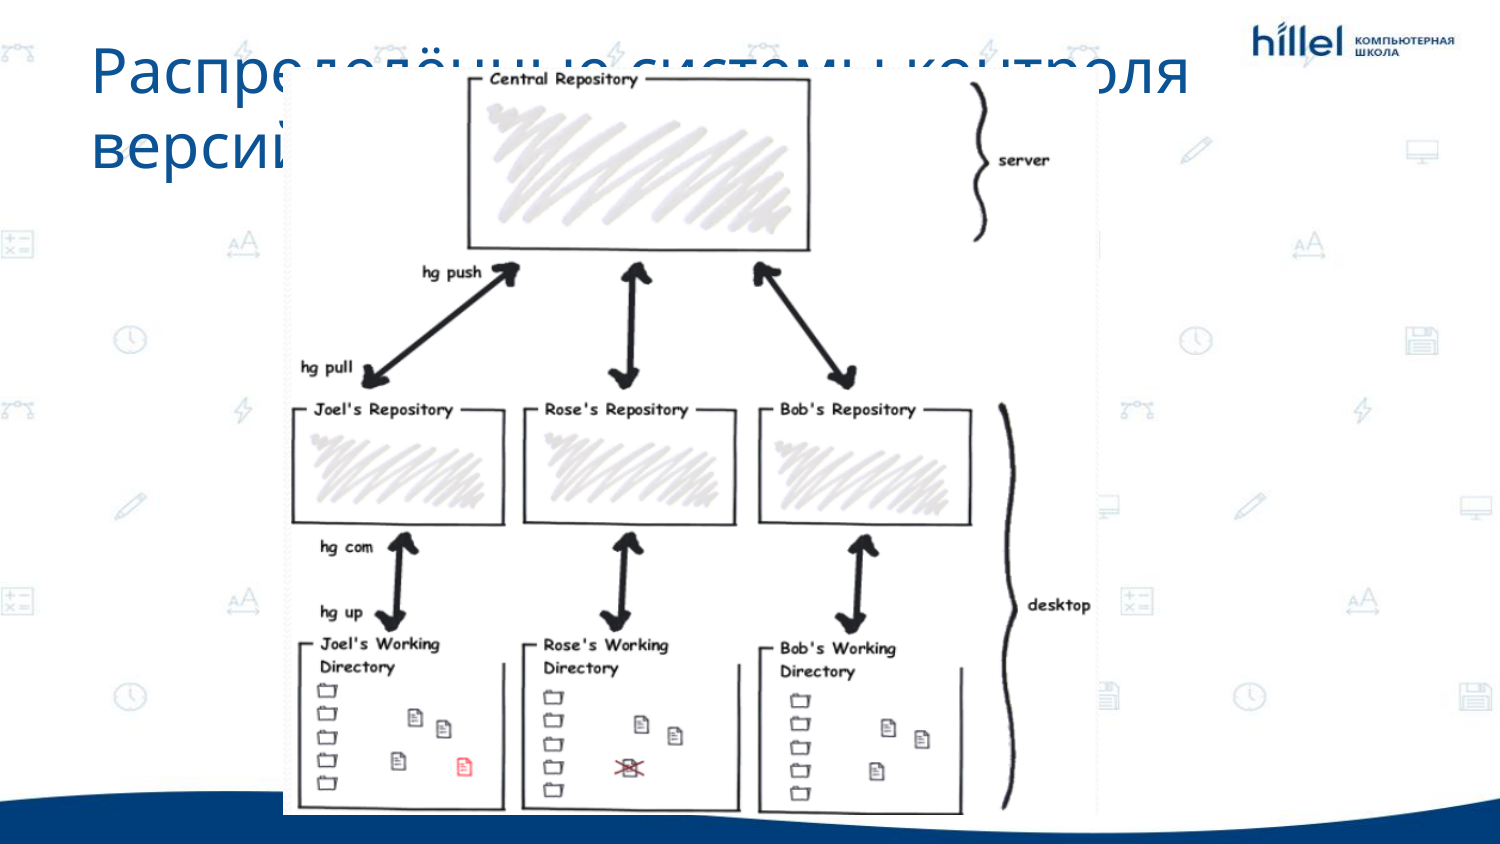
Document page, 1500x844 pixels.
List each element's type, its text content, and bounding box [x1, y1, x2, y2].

text_box Распределённые системы контроля версий [75, 16, 1425, 197]
picture [0, 0, 1500, 844]
